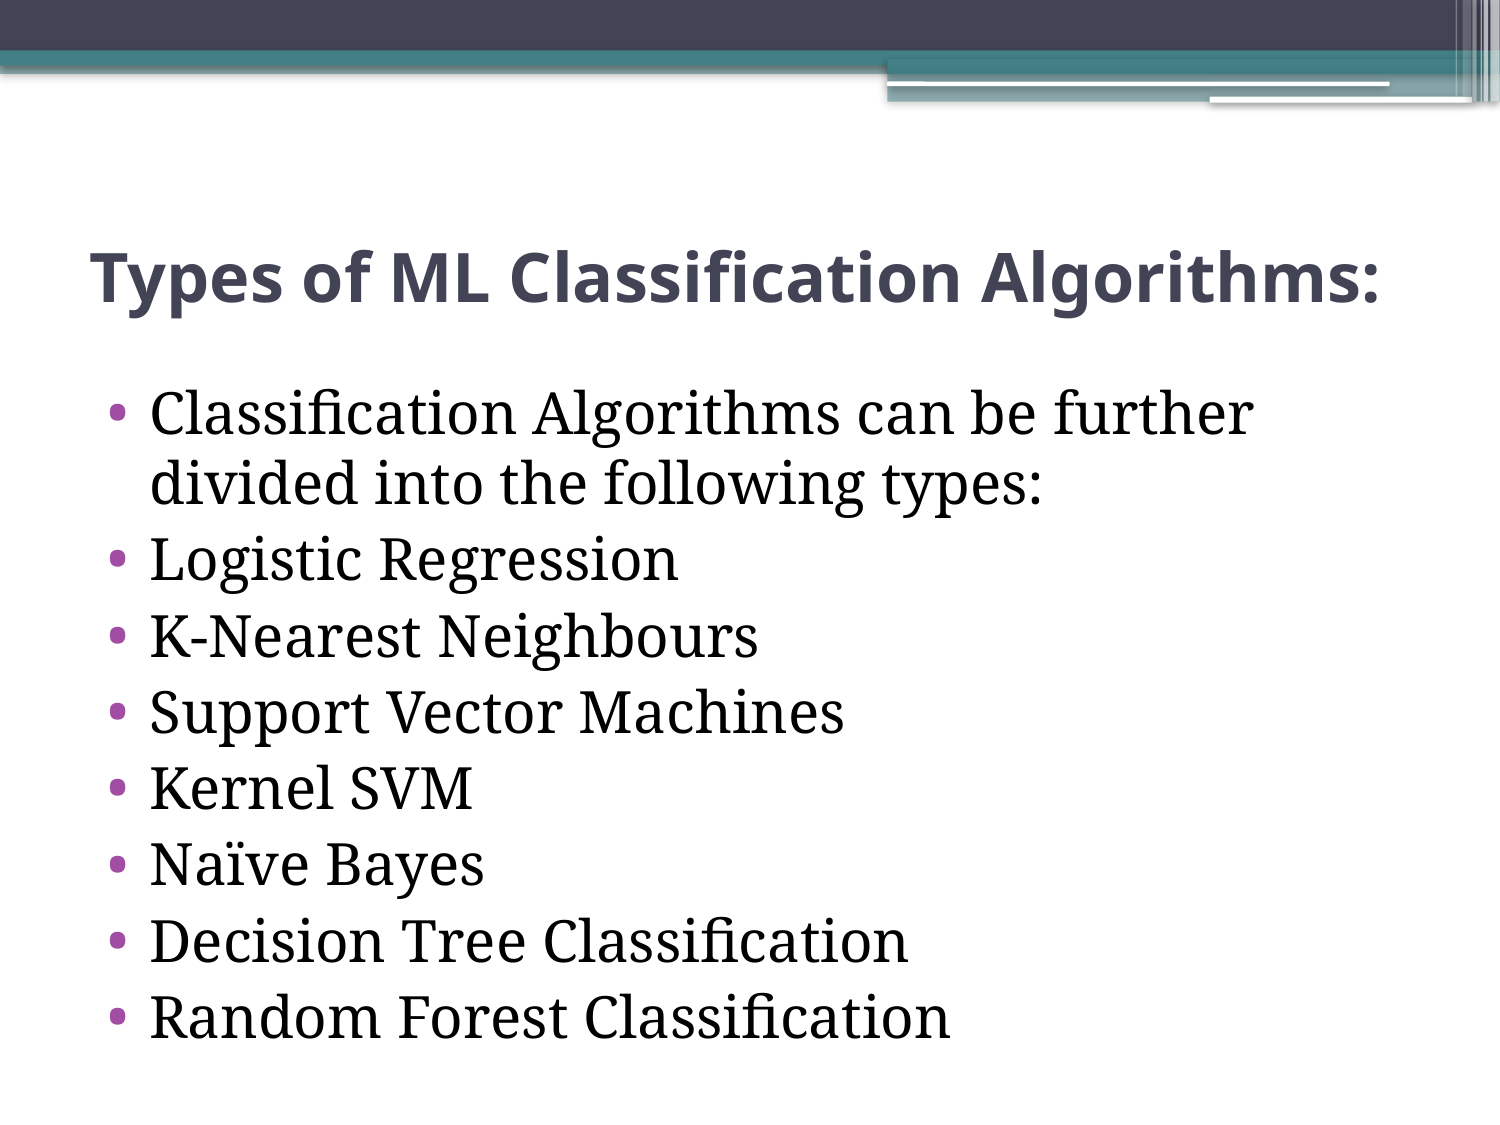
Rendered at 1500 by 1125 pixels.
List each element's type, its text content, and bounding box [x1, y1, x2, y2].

list Classification Algorithms can be further divided into the following types: Logistic Regression K-Nearest Neighbours Support Vector Machines Kernel SVM Naïve Bayes Decision Tree Classification Random Forest Classification [75, 368, 1425, 1079]
title Types of ML Classification Algorithms: [75, 187, 1425, 363]
